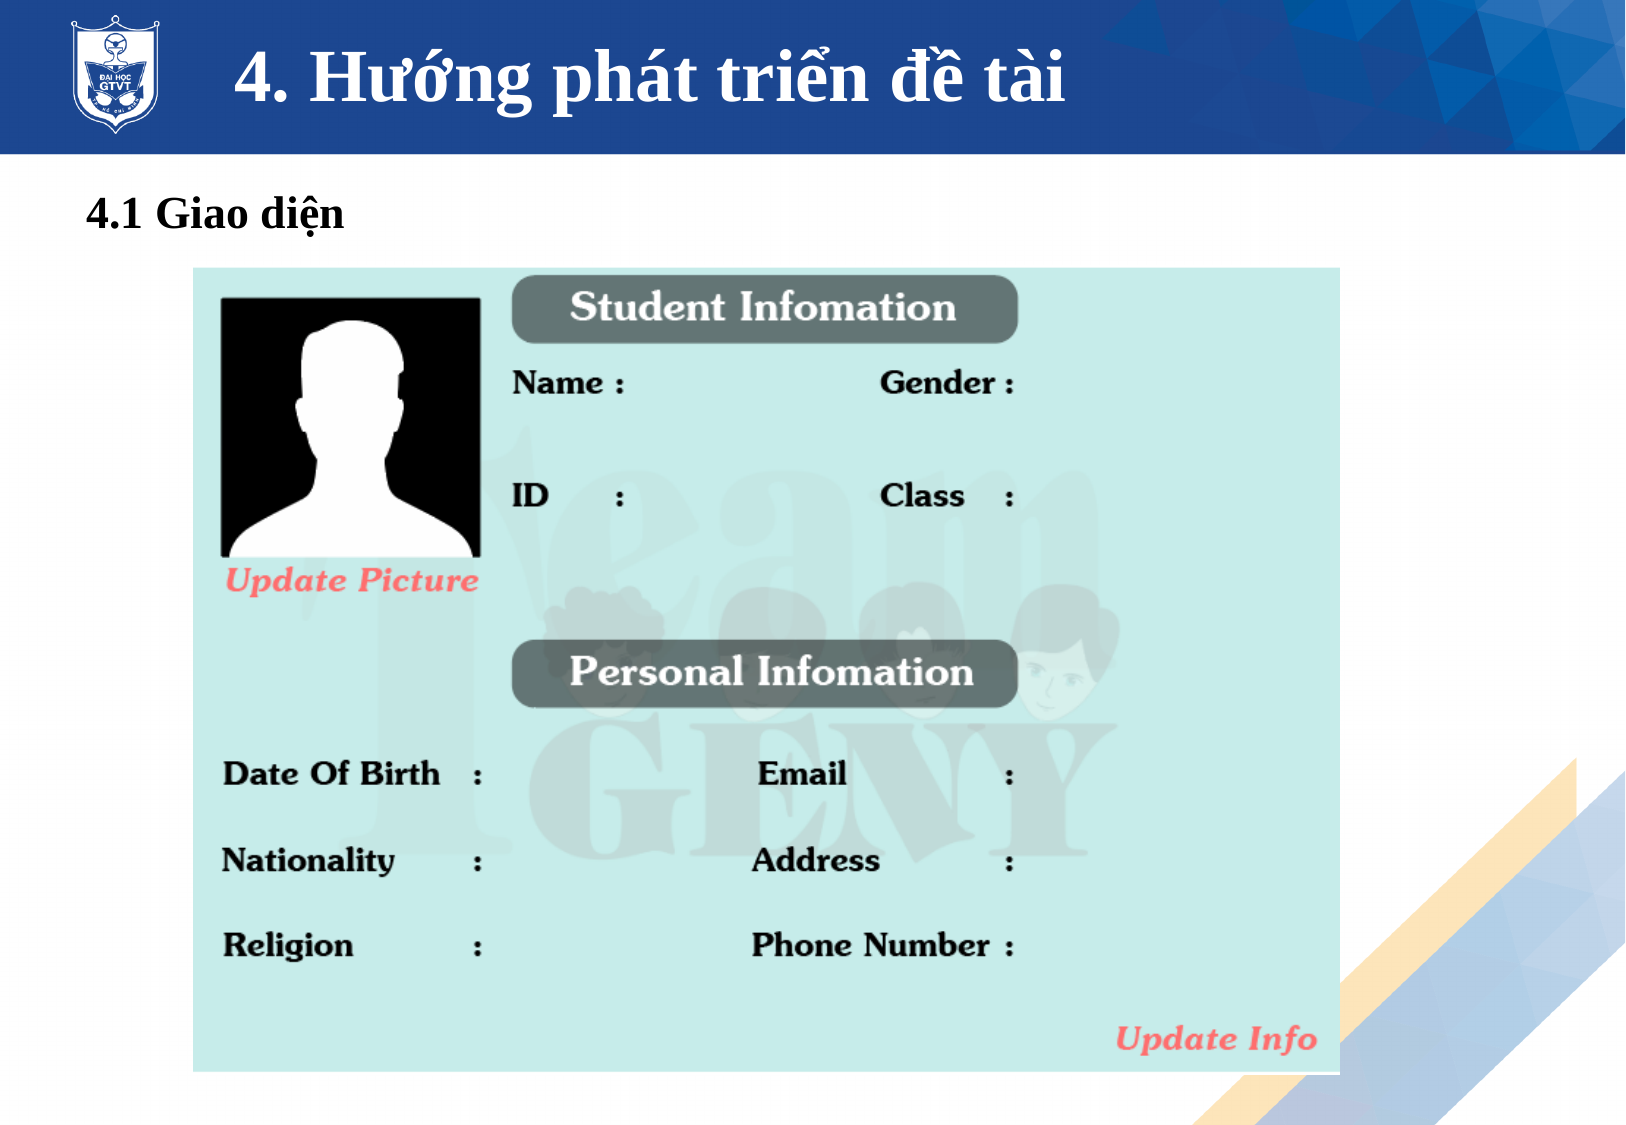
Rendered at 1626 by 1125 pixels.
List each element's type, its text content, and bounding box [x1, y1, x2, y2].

title 4. Hướng phát triển đề tài [219, 0, 1621, 187]
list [71, 15, 162, 134]
picture [0, 0, 1626, 1125]
text_box 4.1 Giao diện [71, 147, 1125, 245]
